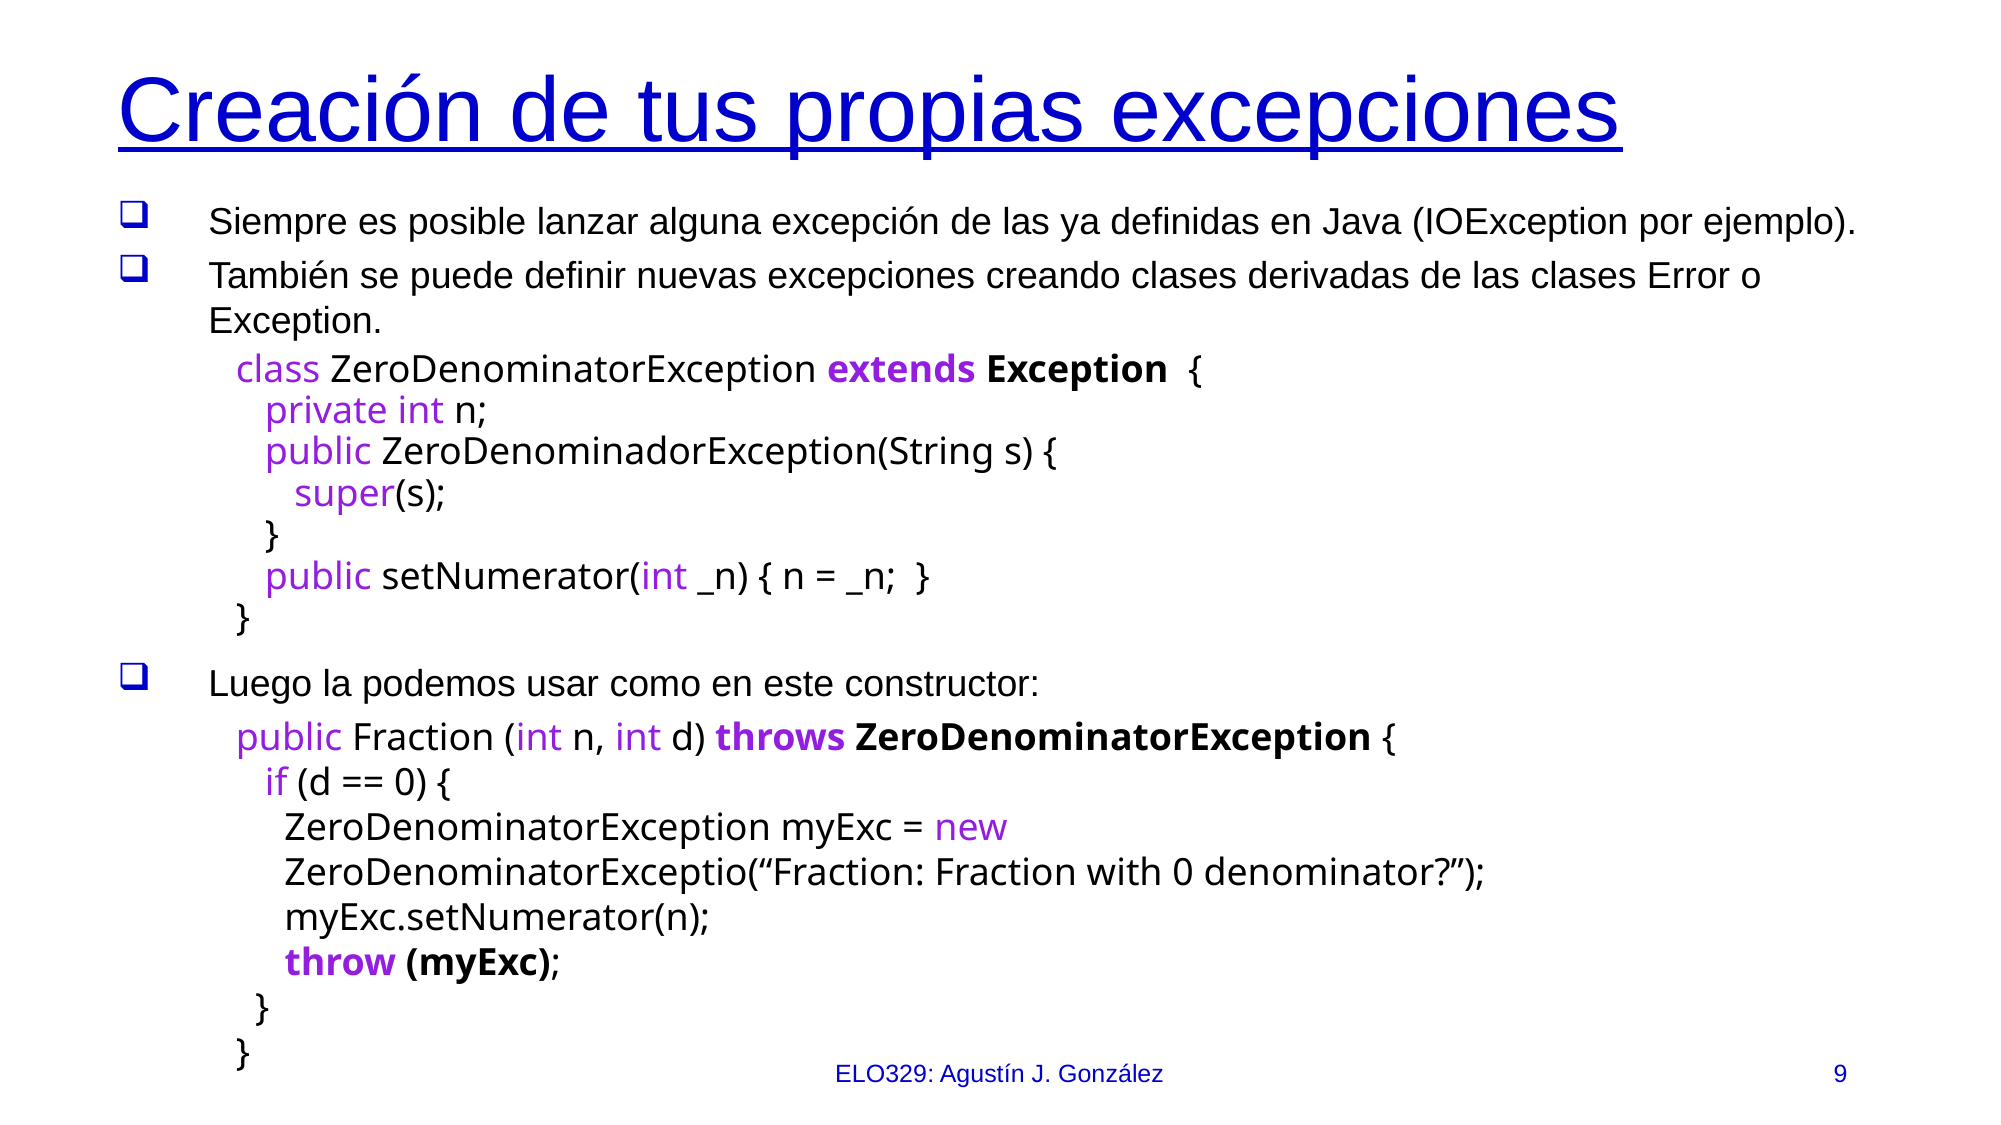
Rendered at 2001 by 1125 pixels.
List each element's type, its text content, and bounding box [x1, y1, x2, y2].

list Siempre es posible lanzar alguna excepción de las ya definidas en Java (IOException por ejemplo). También se puede definir nuevas excepciones creando clases derivadas de las clases Error o Exception. class ZeroDenominatorException extends Exception { private int n; public ZeroDenominadorException(String s) { super(s); } public setNumerator(int _n) { n = _n; } } Luego la podemos usar como en este constructor: public Fraction (int n, int d) throws ZeroDenominatorException { if (d == 0) { ZeroDenominatorException myExc = new ZeroDenominatorExceptio(“Fraction: Fraction with 0 denominator?”); myExc.setNumerator(n); throw (myExc); } } [102, 189, 1915, 1031]
slide_number 9 [1412, 1042, 1863, 1103]
footer ELO329: Agustín J. González [662, 1042, 1338, 1103]
title Creación de tus propias excepciones [102, 40, 1915, 184]
